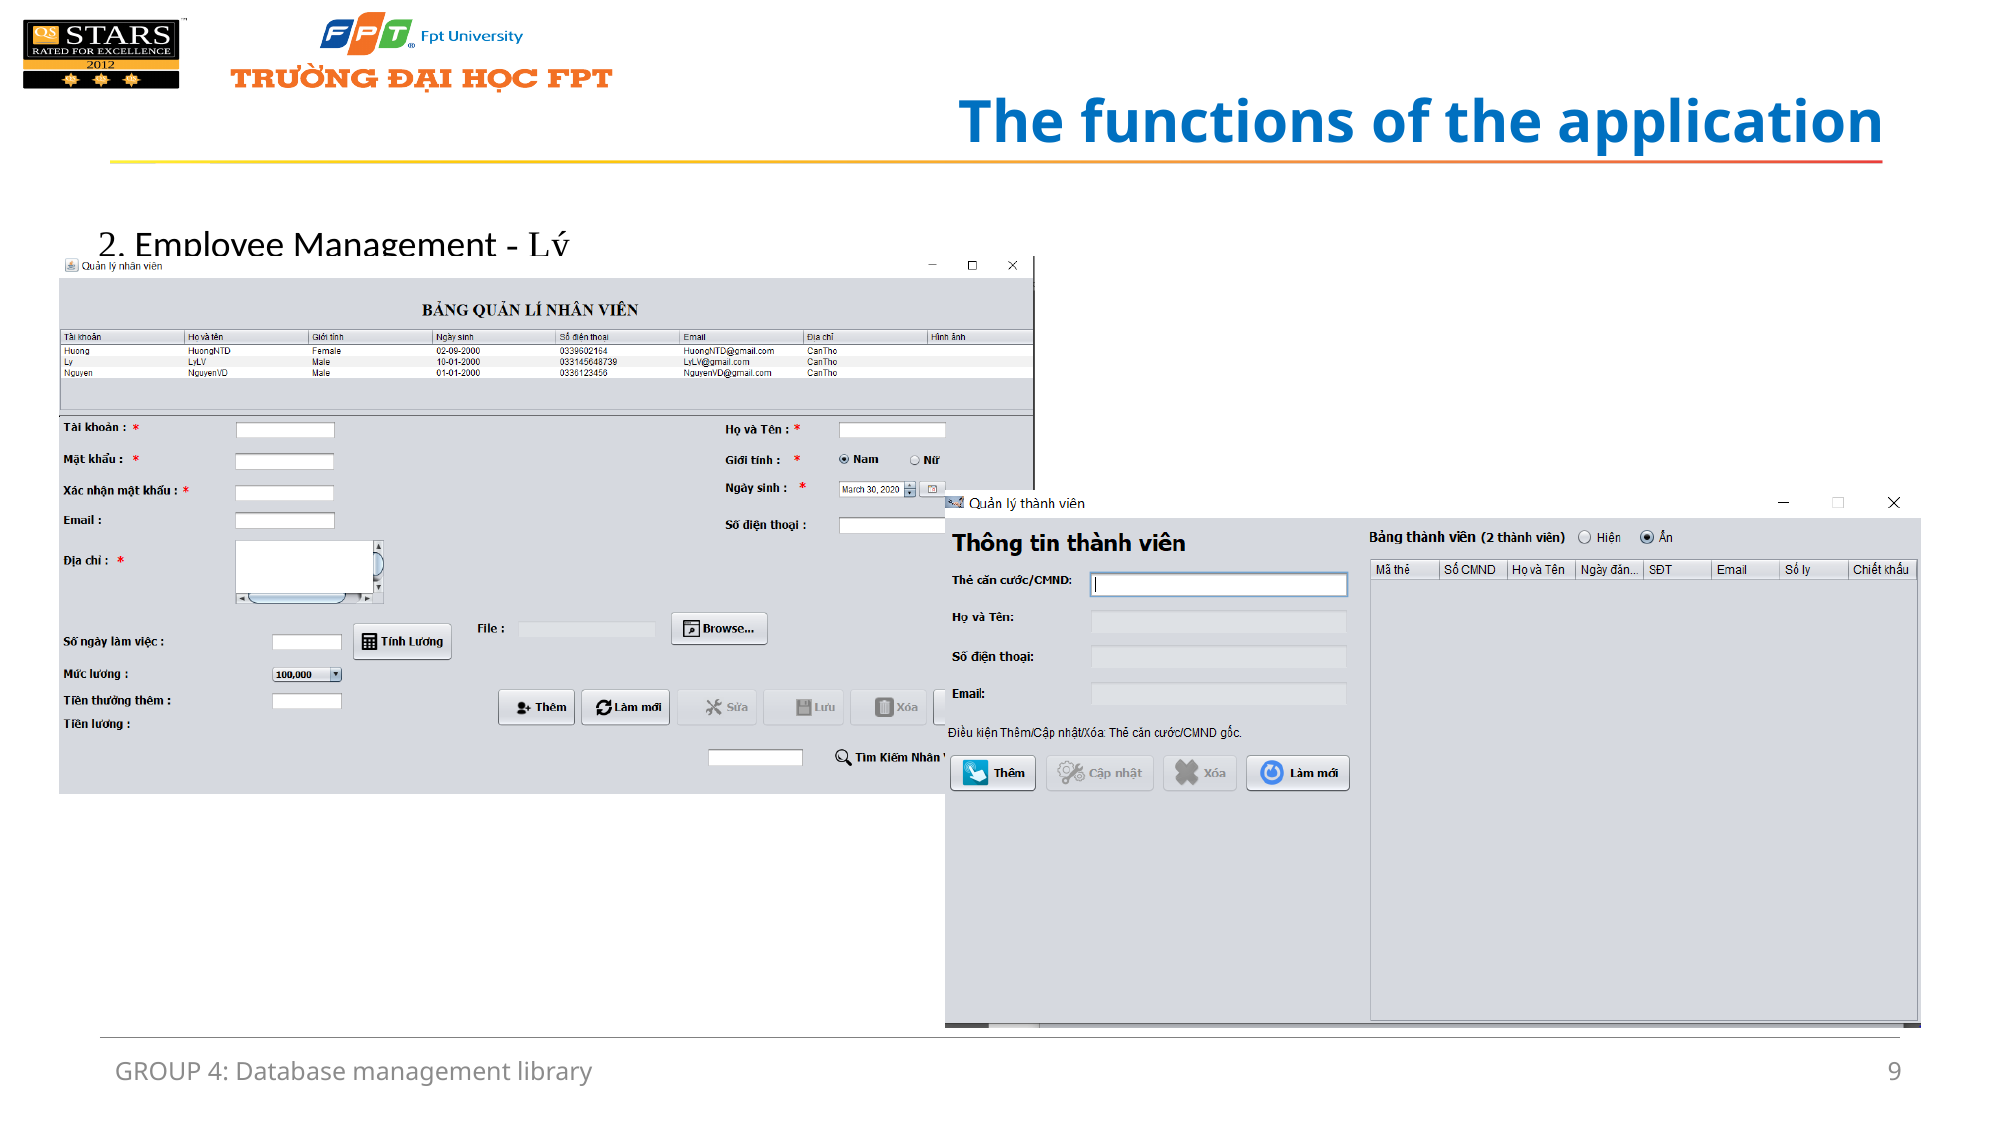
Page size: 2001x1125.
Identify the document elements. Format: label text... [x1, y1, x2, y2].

slide_number 9 [1449, 1042, 1917, 1103]
footer GROUP 4: Database management library [99, 1040, 1434, 1100]
title The functions of the application [616, 24, 1901, 213]
picture [0, 0, 2000, 1028]
text_box 2. Employee Management - Lý [83, 212, 759, 255]
